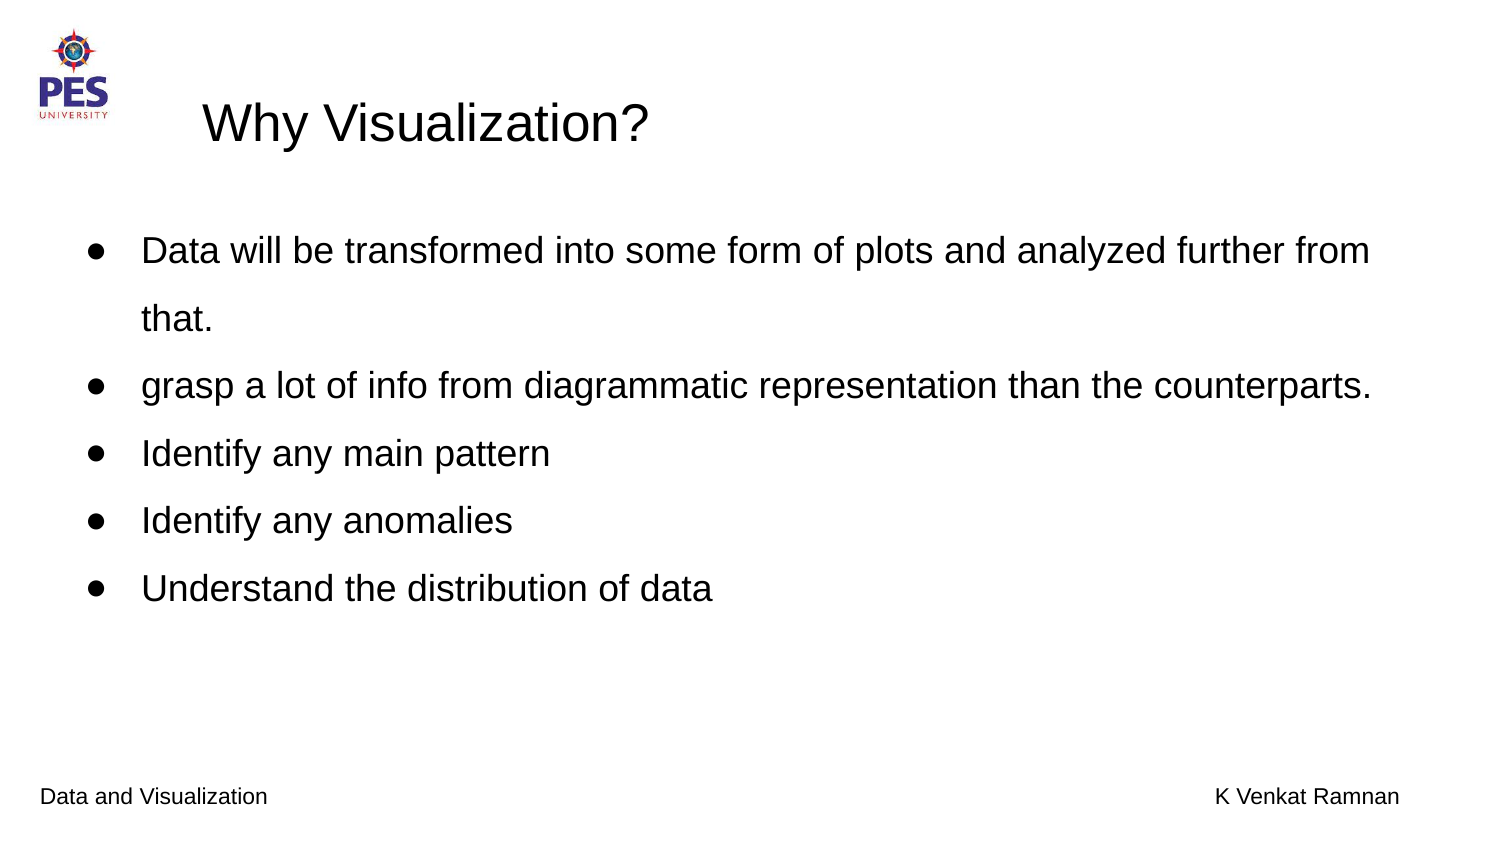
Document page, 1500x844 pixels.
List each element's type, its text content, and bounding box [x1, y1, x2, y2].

list Data will be transformed into some form of plots and analyzed further from that. grasp a lot of info from diagrammatic representation than the counterparts. Identify any main pattern Identify any anomalies Understand the distribution of data [51, 189, 1449, 750]
title Why Visualization? [51, 72, 1449, 167]
slide_number [1389, 764, 1480, 830]
picture [0, 0, 147, 147]
